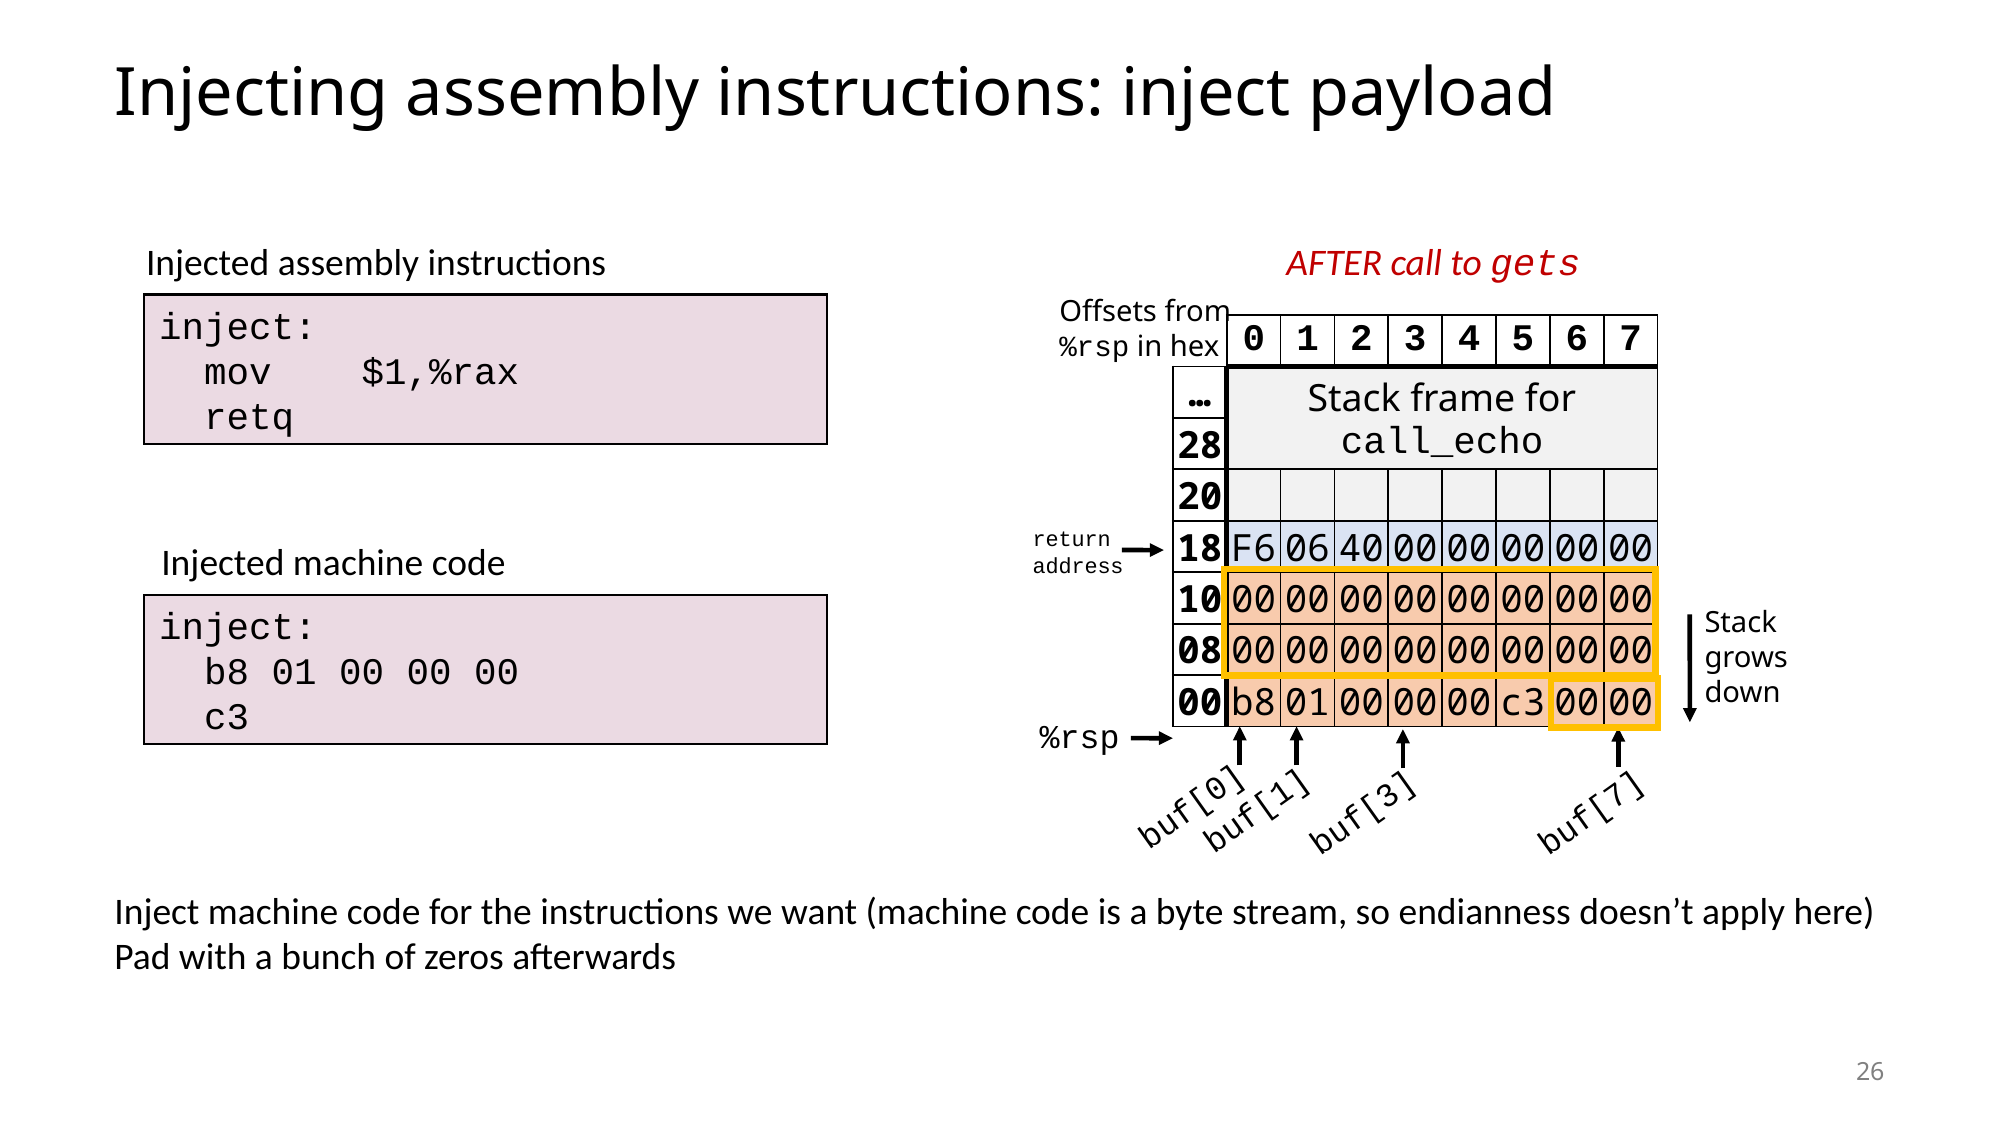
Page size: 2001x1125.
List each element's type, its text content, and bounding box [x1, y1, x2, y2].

table_cell 10 [1174, 573, 1223, 623]
table_header 1 [1311, 316, 1334, 364]
table_cell [1497, 470, 1549, 520]
text_box Inject machine code for the instructions we want (machine code is a byte stream, so endianness doesn’t apply here) Pad with a bunch of zeros afterwards [99, 879, 1956, 984]
table_cell 00 [1605, 522, 1657, 571]
table_cell b8 [1229, 677, 1280, 726]
table_cell 00 [1497, 522, 1549, 568]
table_cell 06 [1281, 522, 1334, 568]
text_box buf[7] [1512, 745, 1667, 877]
table_cell 00 [1389, 677, 1441, 726]
table_cell 00 [1443, 522, 1495, 568]
text_box [1233, 726, 1246, 766]
text_box Injected assembly instructions [131, 230, 622, 291]
table_header 2 [1335, 316, 1387, 364]
table_cell 20 [1174, 470, 1224, 520]
text_box Offsets from %rsp in hex [1044, 285, 1311, 370]
table_cell 00 [1443, 677, 1495, 726]
table_cell 00 [1335, 677, 1387, 726]
text_box inject: mov $1,%rax retq [144, 294, 828, 444]
title Injecting assembly instructions: inject payload [99, 37, 1900, 150]
table_cell [1229, 470, 1280, 520]
table_cell [1281, 470, 1334, 520]
table_cell 08 [1174, 625, 1223, 674]
text_box buf[1] [1178, 742, 1332, 874]
table_cell 00 [1174, 676, 1224, 726]
text_box [1135, 731, 1173, 745]
text_box [1683, 709, 1693, 723]
table_cell [1605, 470, 1657, 520]
table_cell 28 [1174, 419, 1224, 468]
table_cell F6 [1229, 522, 1280, 568]
text_box inject: b8 01 00 00 00 c3 [144, 594, 828, 745]
text_box return address [1017, 517, 1139, 585]
text_box buf[3] [1284, 745, 1439, 877]
table_header 3 [1389, 316, 1441, 364]
table_header 6 [1551, 316, 1603, 364]
text_box AFTER call to gets [1271, 230, 1596, 291]
table_cell 18 [1174, 522, 1224, 571]
table_cell … [1174, 370, 1224, 417]
slide_number 26 [1749, 1042, 1900, 1103]
text_box %rsp [1024, 708, 1135, 763]
table_header 5 [1497, 316, 1549, 364]
table_cell [1335, 470, 1387, 520]
text_box Stack grows down [1689, 595, 1809, 716]
table_header 7 [1605, 316, 1657, 364]
table_cell 00 [1551, 522, 1603, 568]
table_cell [1551, 470, 1603, 520]
text_box [1396, 729, 1410, 769]
text_box [1612, 729, 1625, 767]
text_box [1550, 677, 1659, 729]
table_cell 01 [1281, 677, 1334, 726]
text_box Injected machine code [146, 530, 521, 591]
table_header 4 [1443, 316, 1495, 364]
text_box [1290, 726, 1303, 766]
text_box [1121, 543, 1164, 557]
table_cell [1443, 470, 1495, 520]
text_box buf[0] [1113, 739, 1259, 871]
table_cell Stack frame for call_echo [1229, 369, 1657, 468]
table_cell 00 [1389, 522, 1441, 568]
table_cell 40 [1335, 522, 1387, 568]
table_cell [1389, 470, 1441, 520]
text_box [1223, 568, 1656, 677]
table_cell c3 [1497, 677, 1549, 726]
